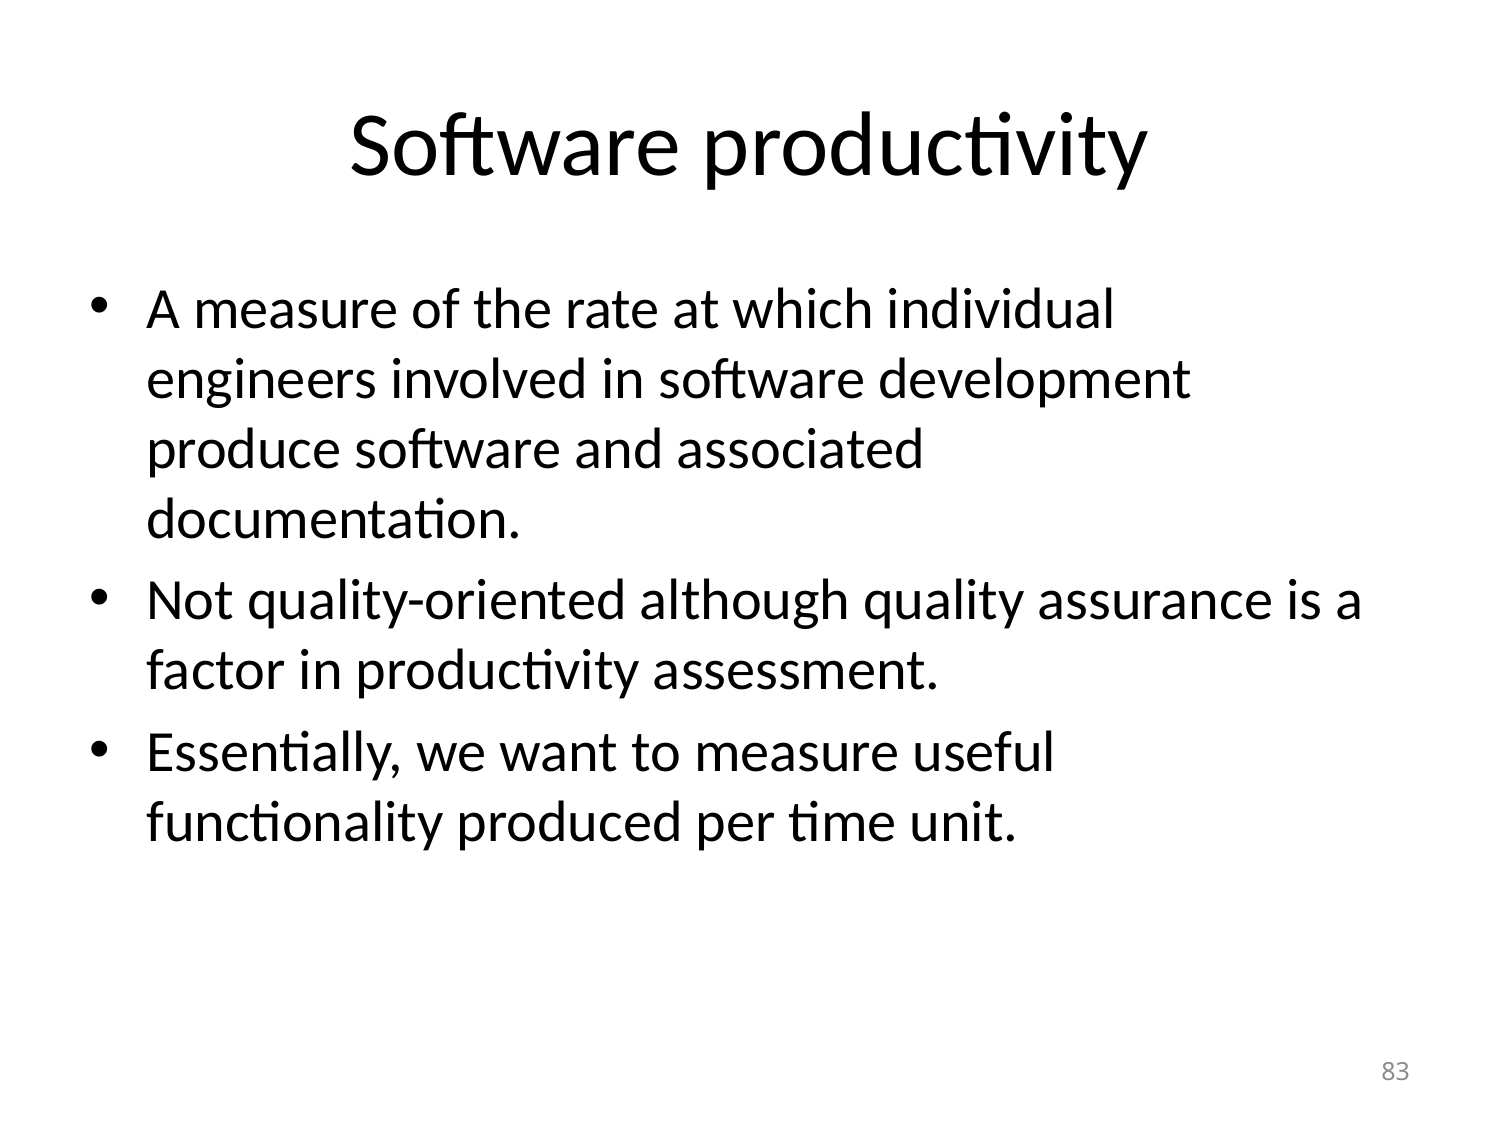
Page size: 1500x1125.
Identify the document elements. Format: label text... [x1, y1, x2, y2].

title Software productivity [75, 45, 1425, 233]
list A measure of the rate at which individual engineers involved in software development produce software and associated documentation. Not quality-oriented although quality assurance is a factor in productivity assessment. Essentially, we want to measure useful functionality produced per time unit. [75, 262, 1425, 1005]
slide_number 83 [1074, 1042, 1425, 1103]
